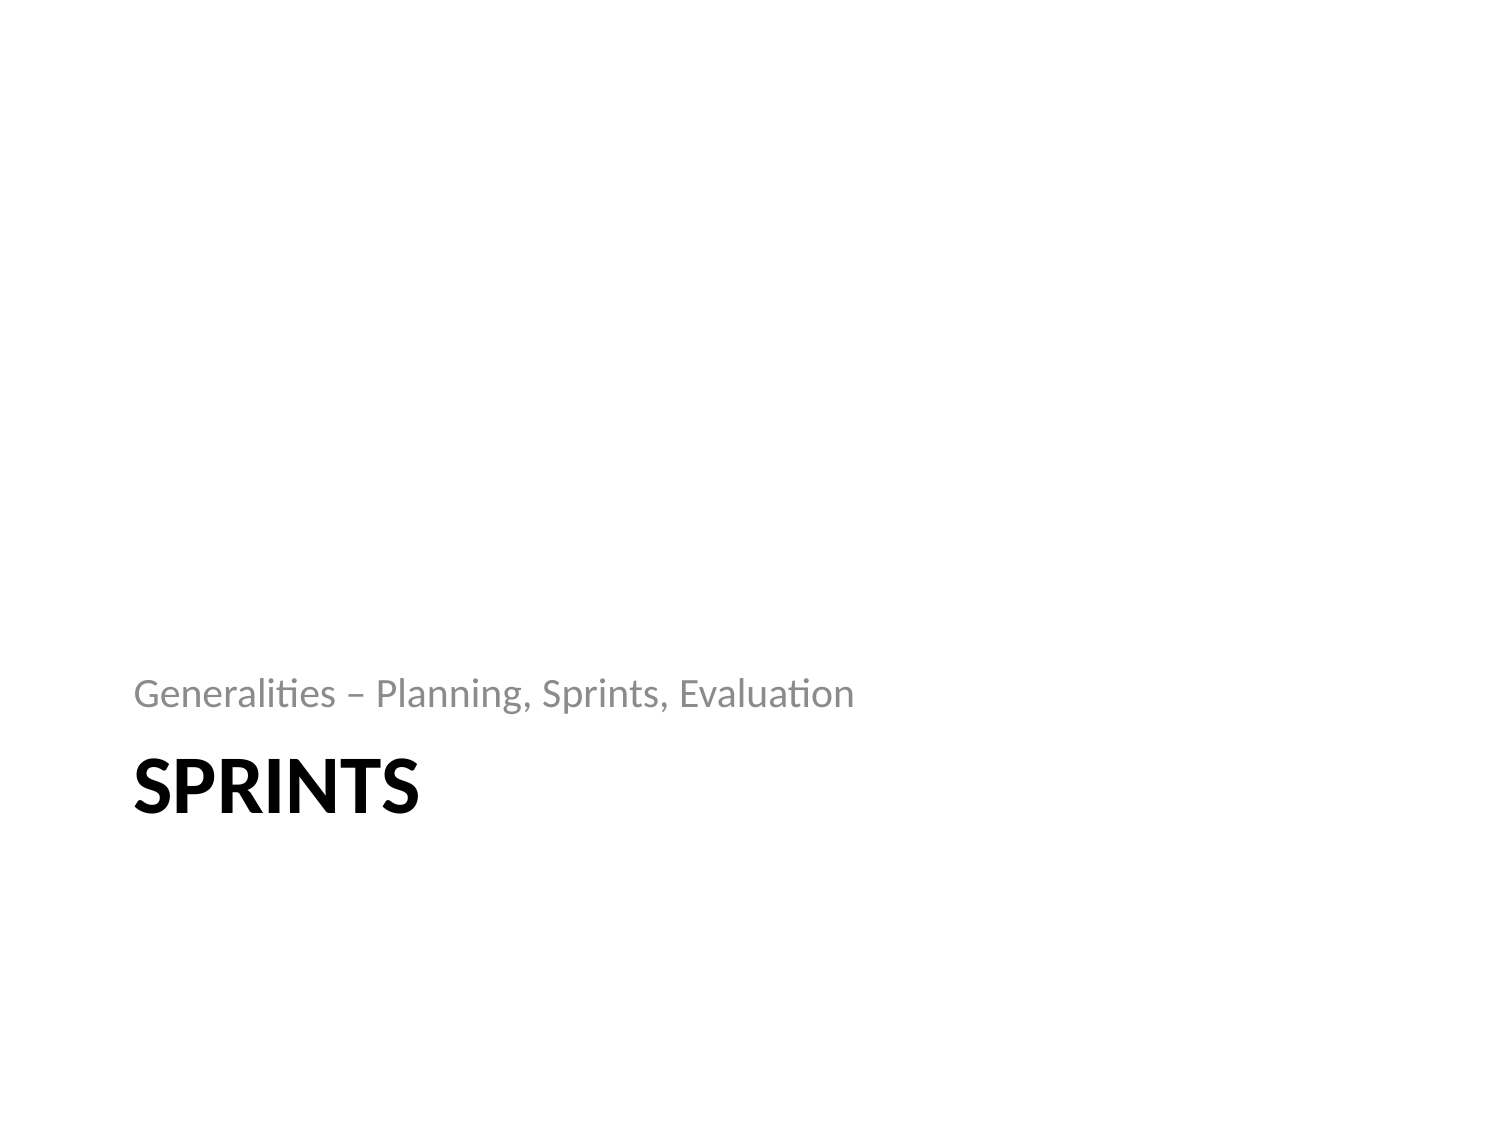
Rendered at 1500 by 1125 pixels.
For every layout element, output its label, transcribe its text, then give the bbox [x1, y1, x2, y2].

list Generalities – Planning, Sprints, Evaluation [118, 476, 1394, 723]
title sprints [118, 723, 1394, 947]
